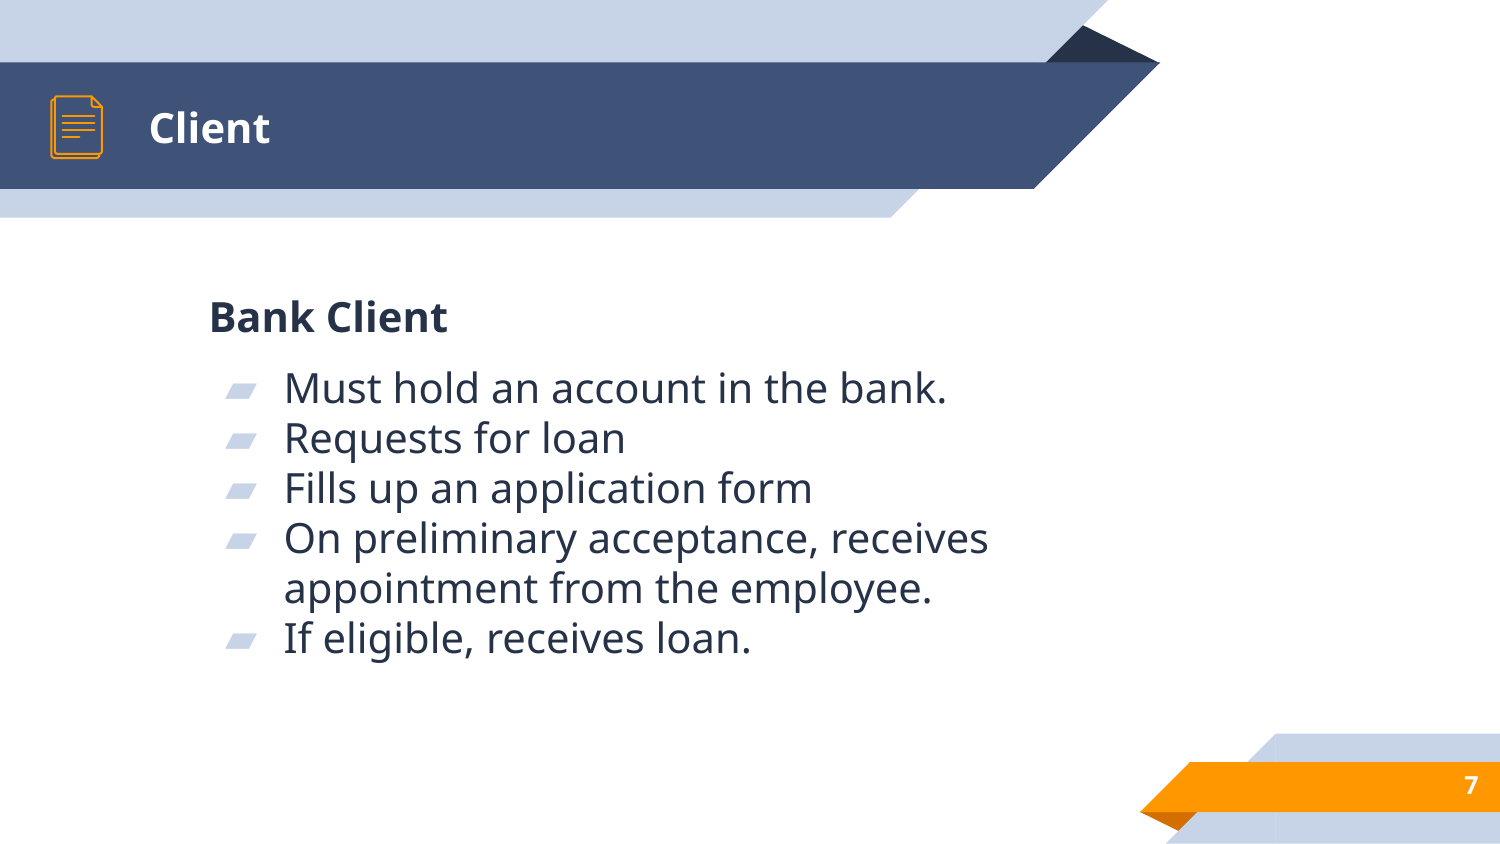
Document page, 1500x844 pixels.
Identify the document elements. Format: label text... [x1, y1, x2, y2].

slide_number ‹#› [1249, 760, 1494, 813]
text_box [50, 96, 103, 159]
list Bank Client Must hold an account in the bank. Requests for loan Fills up an application form On preliminary acceptance, receives appointment from the employee. If eligible, receives loan. [193, 275, 1072, 721]
title Client [133, 64, 997, 190]
